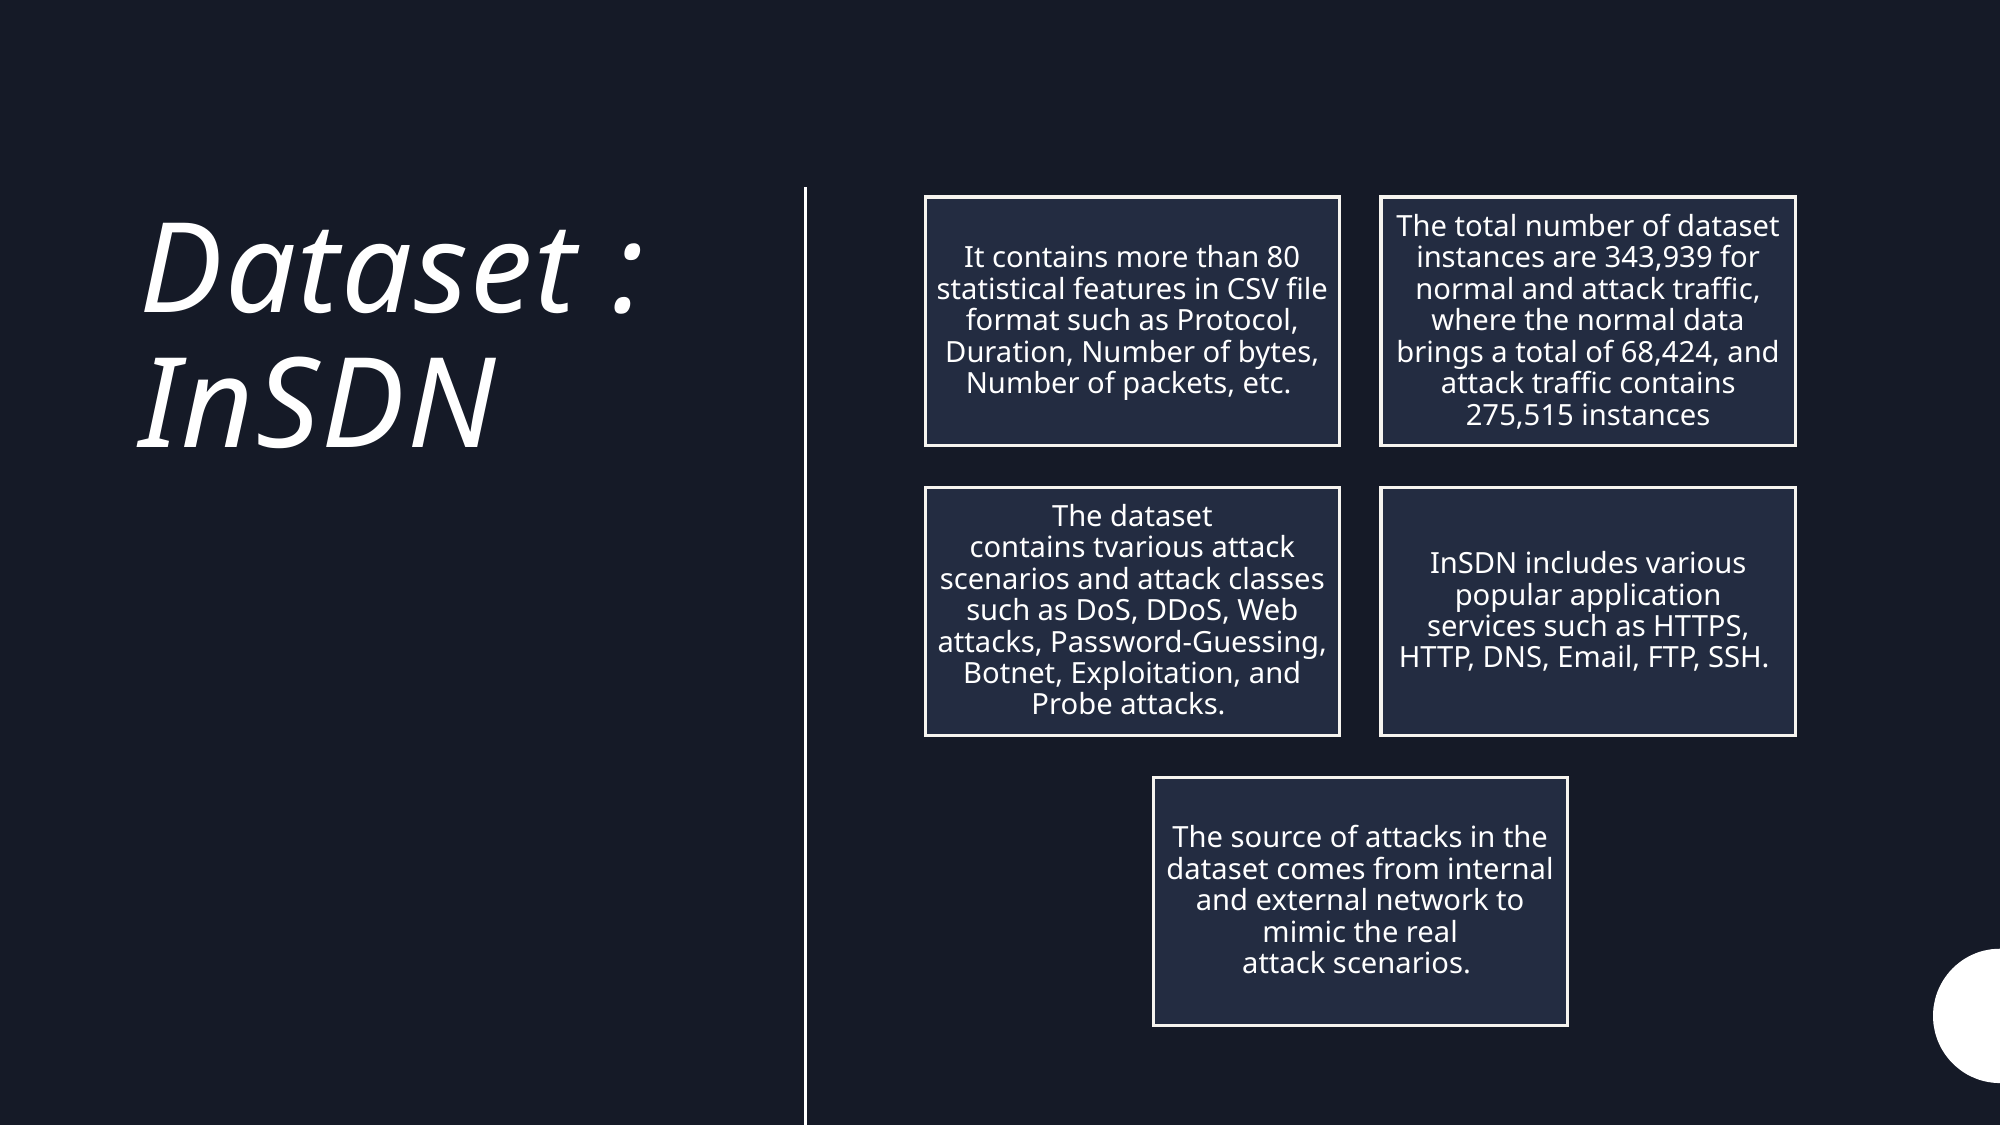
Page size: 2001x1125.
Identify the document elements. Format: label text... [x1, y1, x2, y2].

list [753, 196, 1968, 1026]
title Dataset : InSDN [124, 197, 753, 905]
text_box [0, 0, 2000, 1125]
text_box [1933, 948, 2000, 1084]
